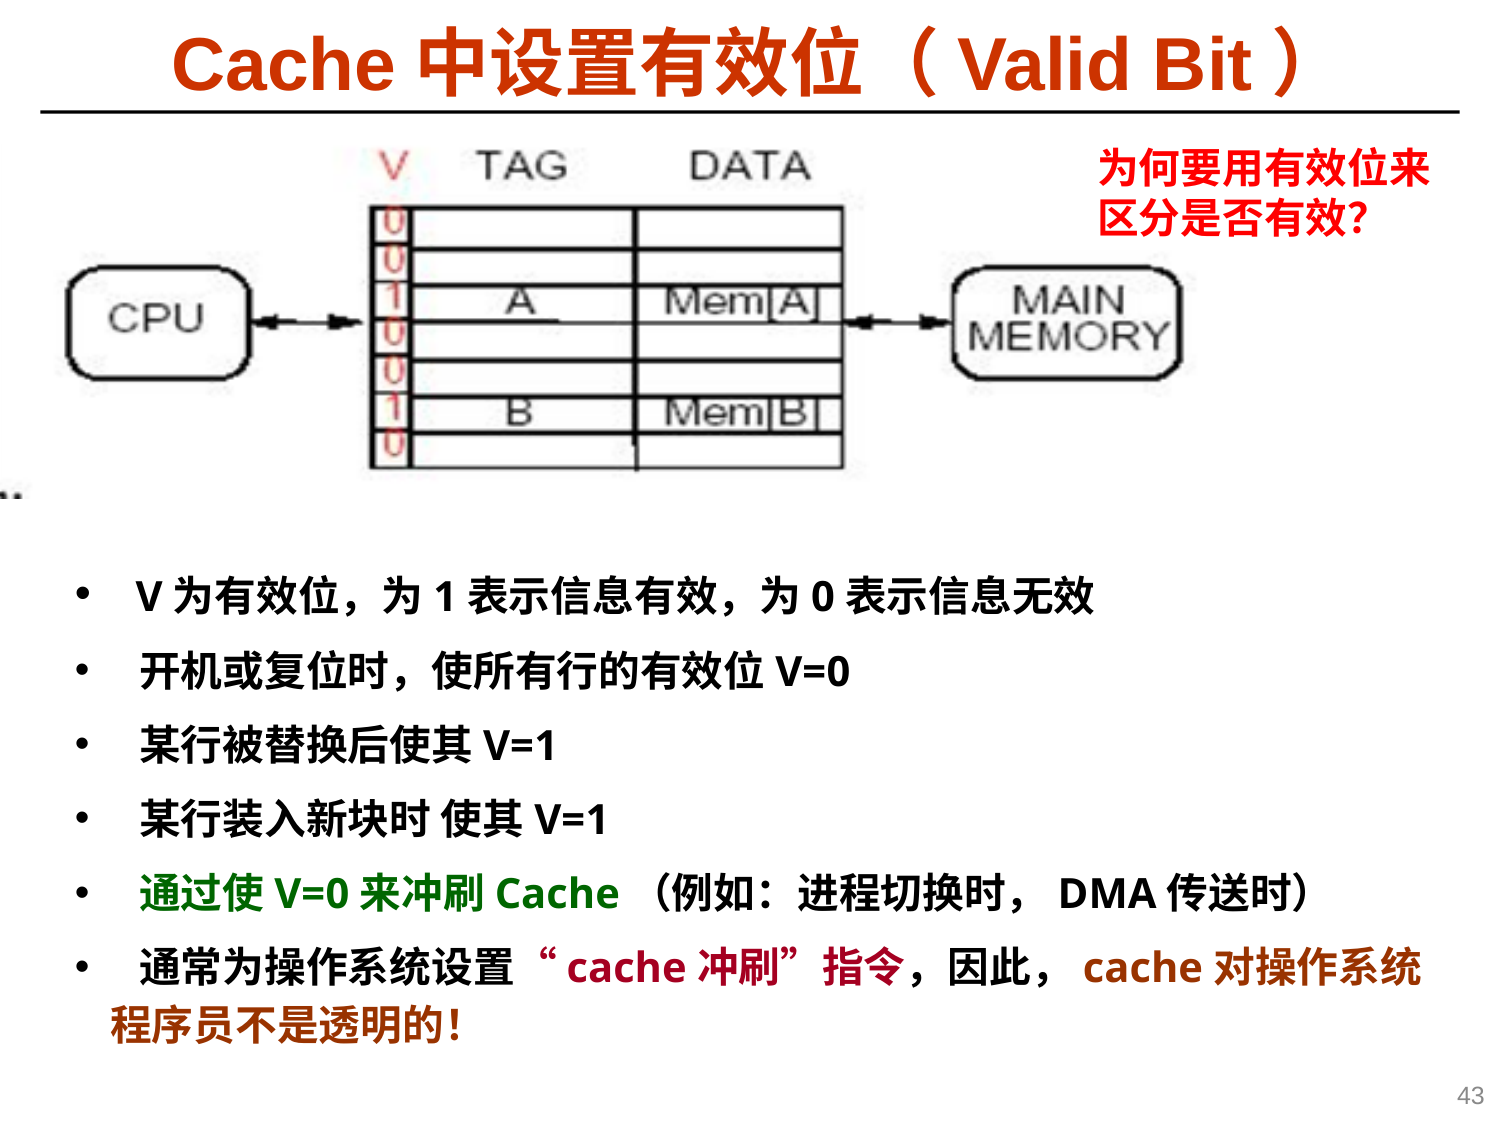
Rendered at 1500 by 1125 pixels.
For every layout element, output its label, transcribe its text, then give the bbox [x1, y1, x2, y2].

text_box V为有效位，为1表示信息有效，为0表示信息无效 开机或复位时，使所有行的有效位V=0 某行被替换后使其V=1 某行装入新块时 使其V=1 通过使V=0来冲刷Cache（例如：进程切换时，DMA传送时） 通常为操作系统设置“cache冲刷”指令，因此，cache对操作系统程序员不是透明的！ [74, 556, 1448, 1049]
text_box 为何要用有效位来区分是否有效？ [1082, 134, 1459, 250]
picture [0, 144, 1255, 499]
slide_number 43 [1162, 1065, 1500, 1125]
title Cache中设置有效位（Valid Bit） [50, 20, 1468, 115]
